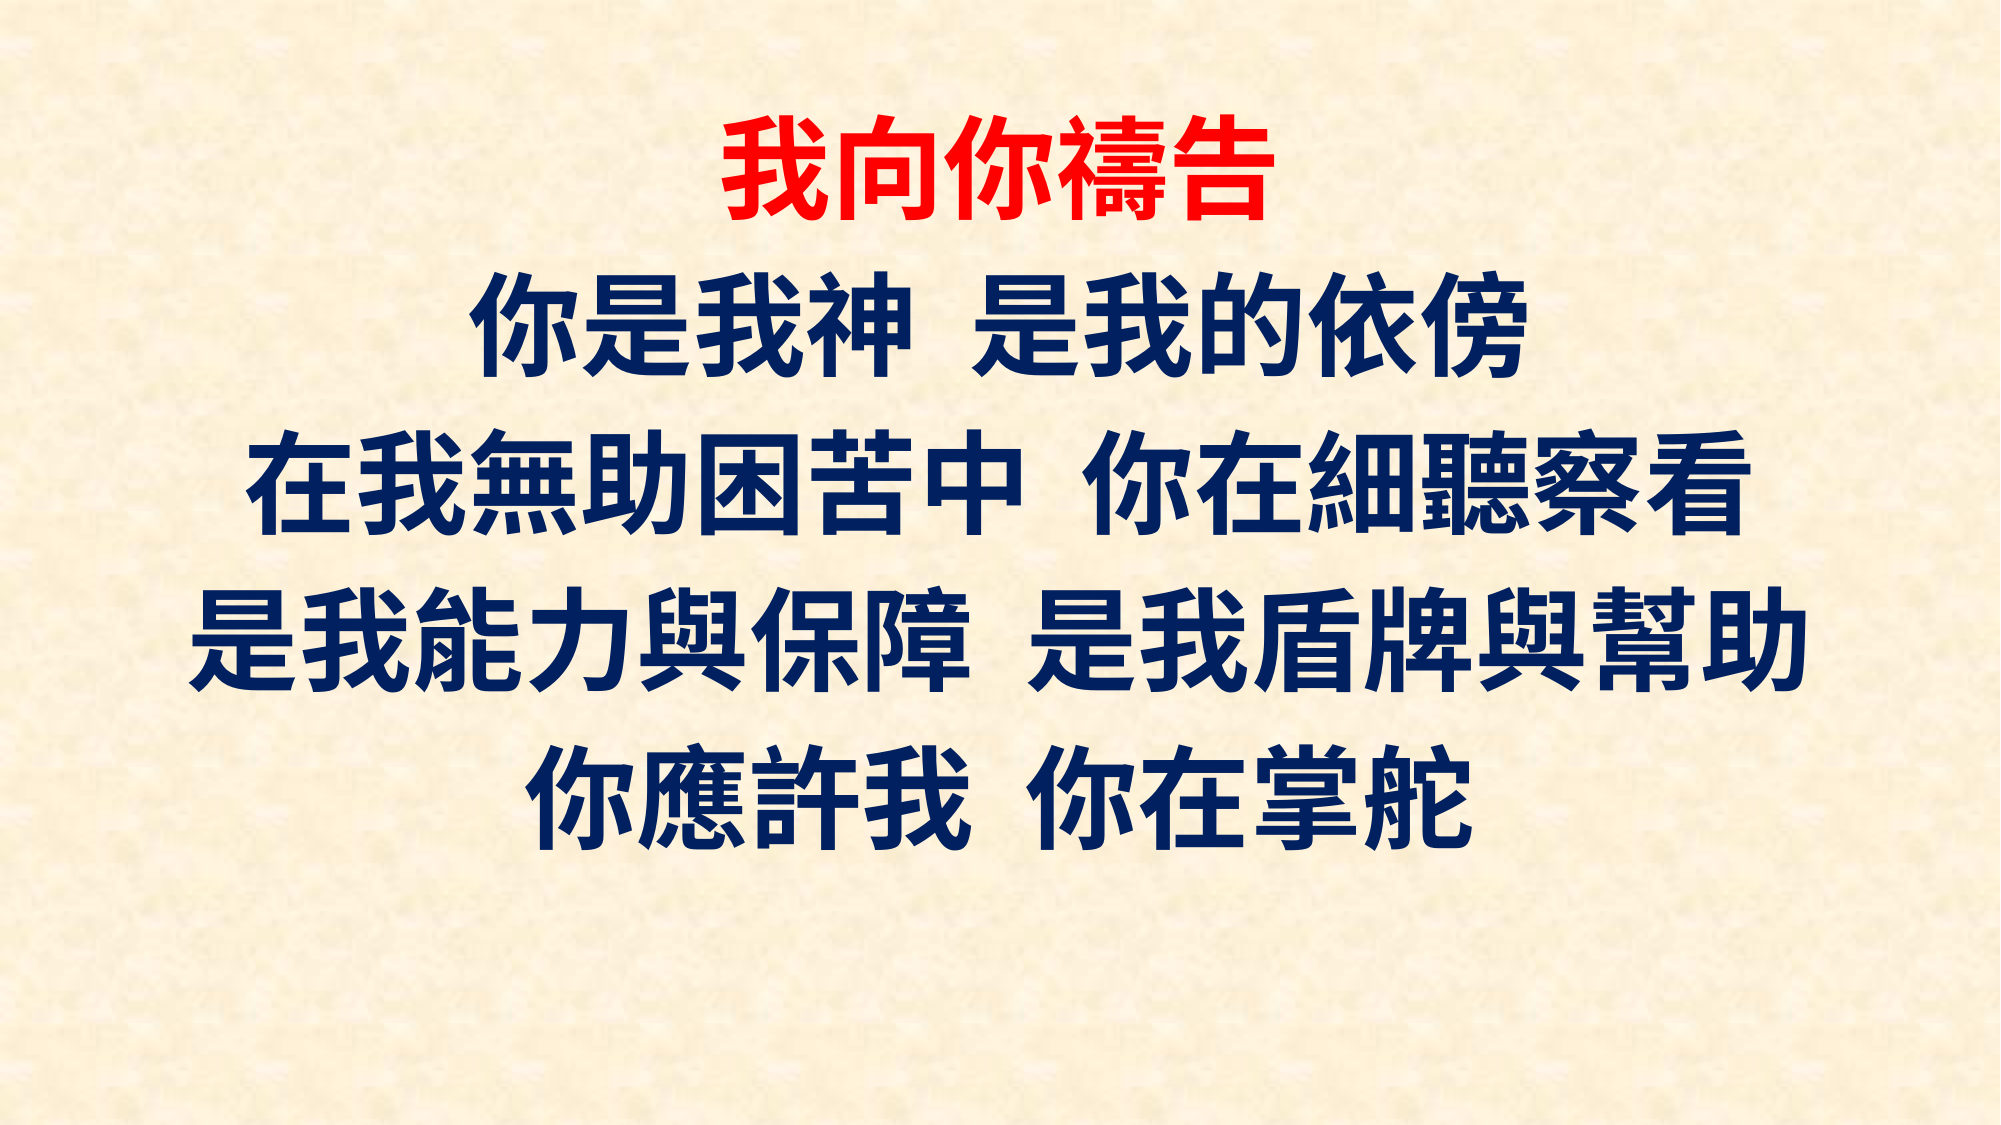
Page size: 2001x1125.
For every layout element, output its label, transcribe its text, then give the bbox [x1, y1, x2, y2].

list 我向你禱告 你是我神 是我的依傍 在我無助困苦中 你在細聽察看 是我能力與保障 是我盾牌與幫助 你應許我 你在掌舵 [0, 0, 2000, 961]
picture [0, 0, 2001, 1125]
